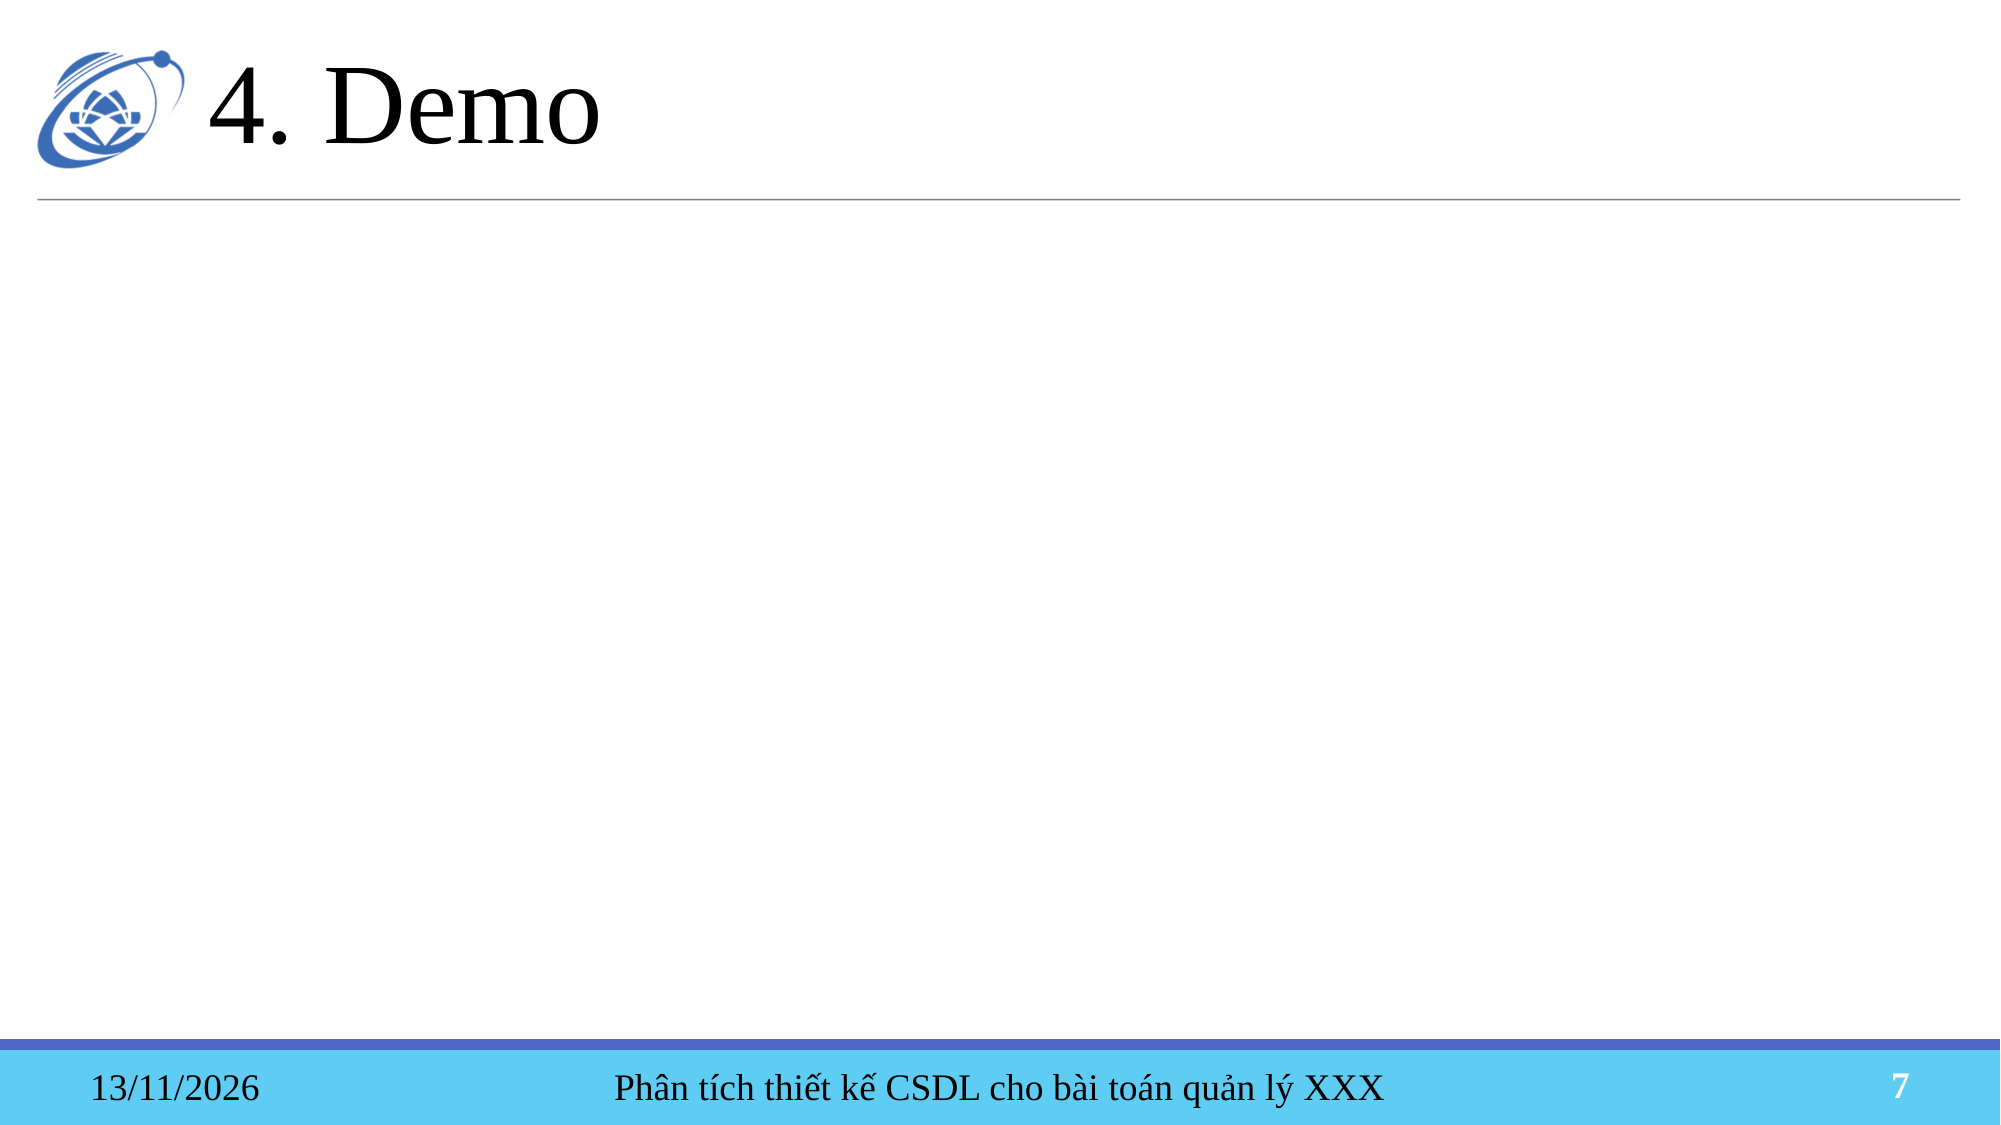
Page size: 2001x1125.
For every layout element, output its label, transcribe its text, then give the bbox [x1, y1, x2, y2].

picture [37, 34, 185, 183]
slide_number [89, 1063, 285, 1109]
slide_number 7 [1715, 1063, 1910, 1109]
text_box 4. Demo [206, 27, 1950, 167]
footer Phân tích thiết kế CSDL cho bài toán quản lý XXX [481, 1062, 1519, 1109]
